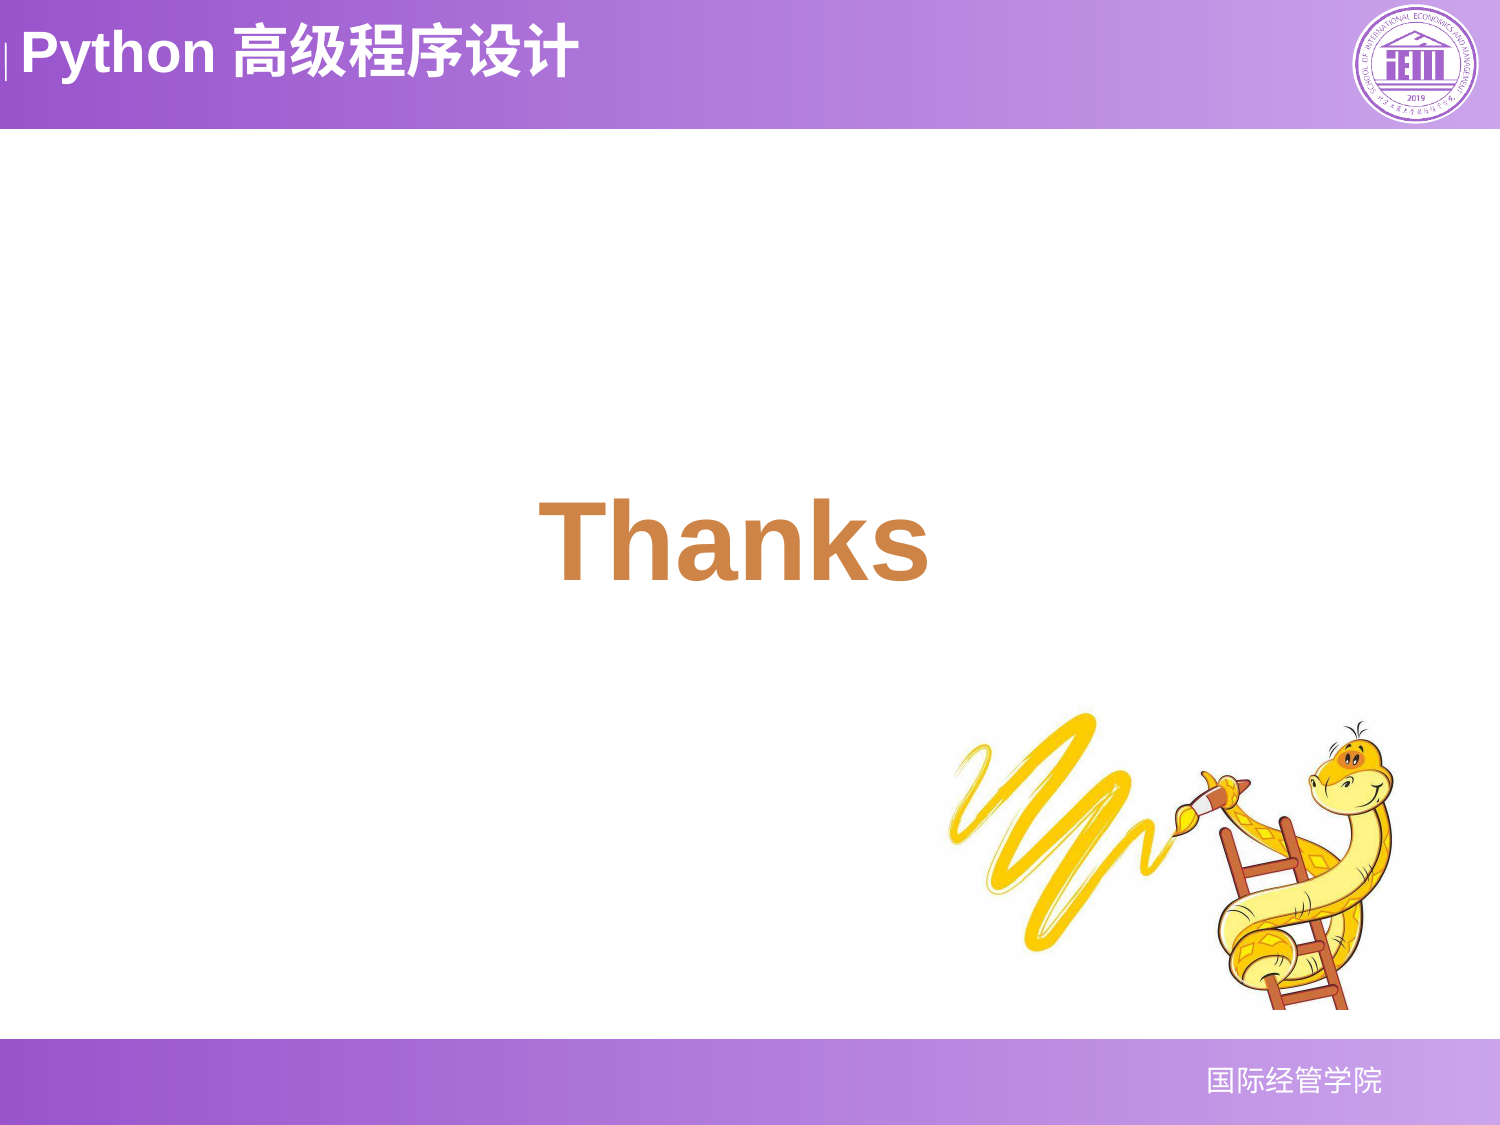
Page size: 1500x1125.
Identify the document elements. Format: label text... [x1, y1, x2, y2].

picture [1354, 6, 1477, 122]
picture [933, 698, 1446, 1010]
text_box Thanks [523, 460, 948, 611]
